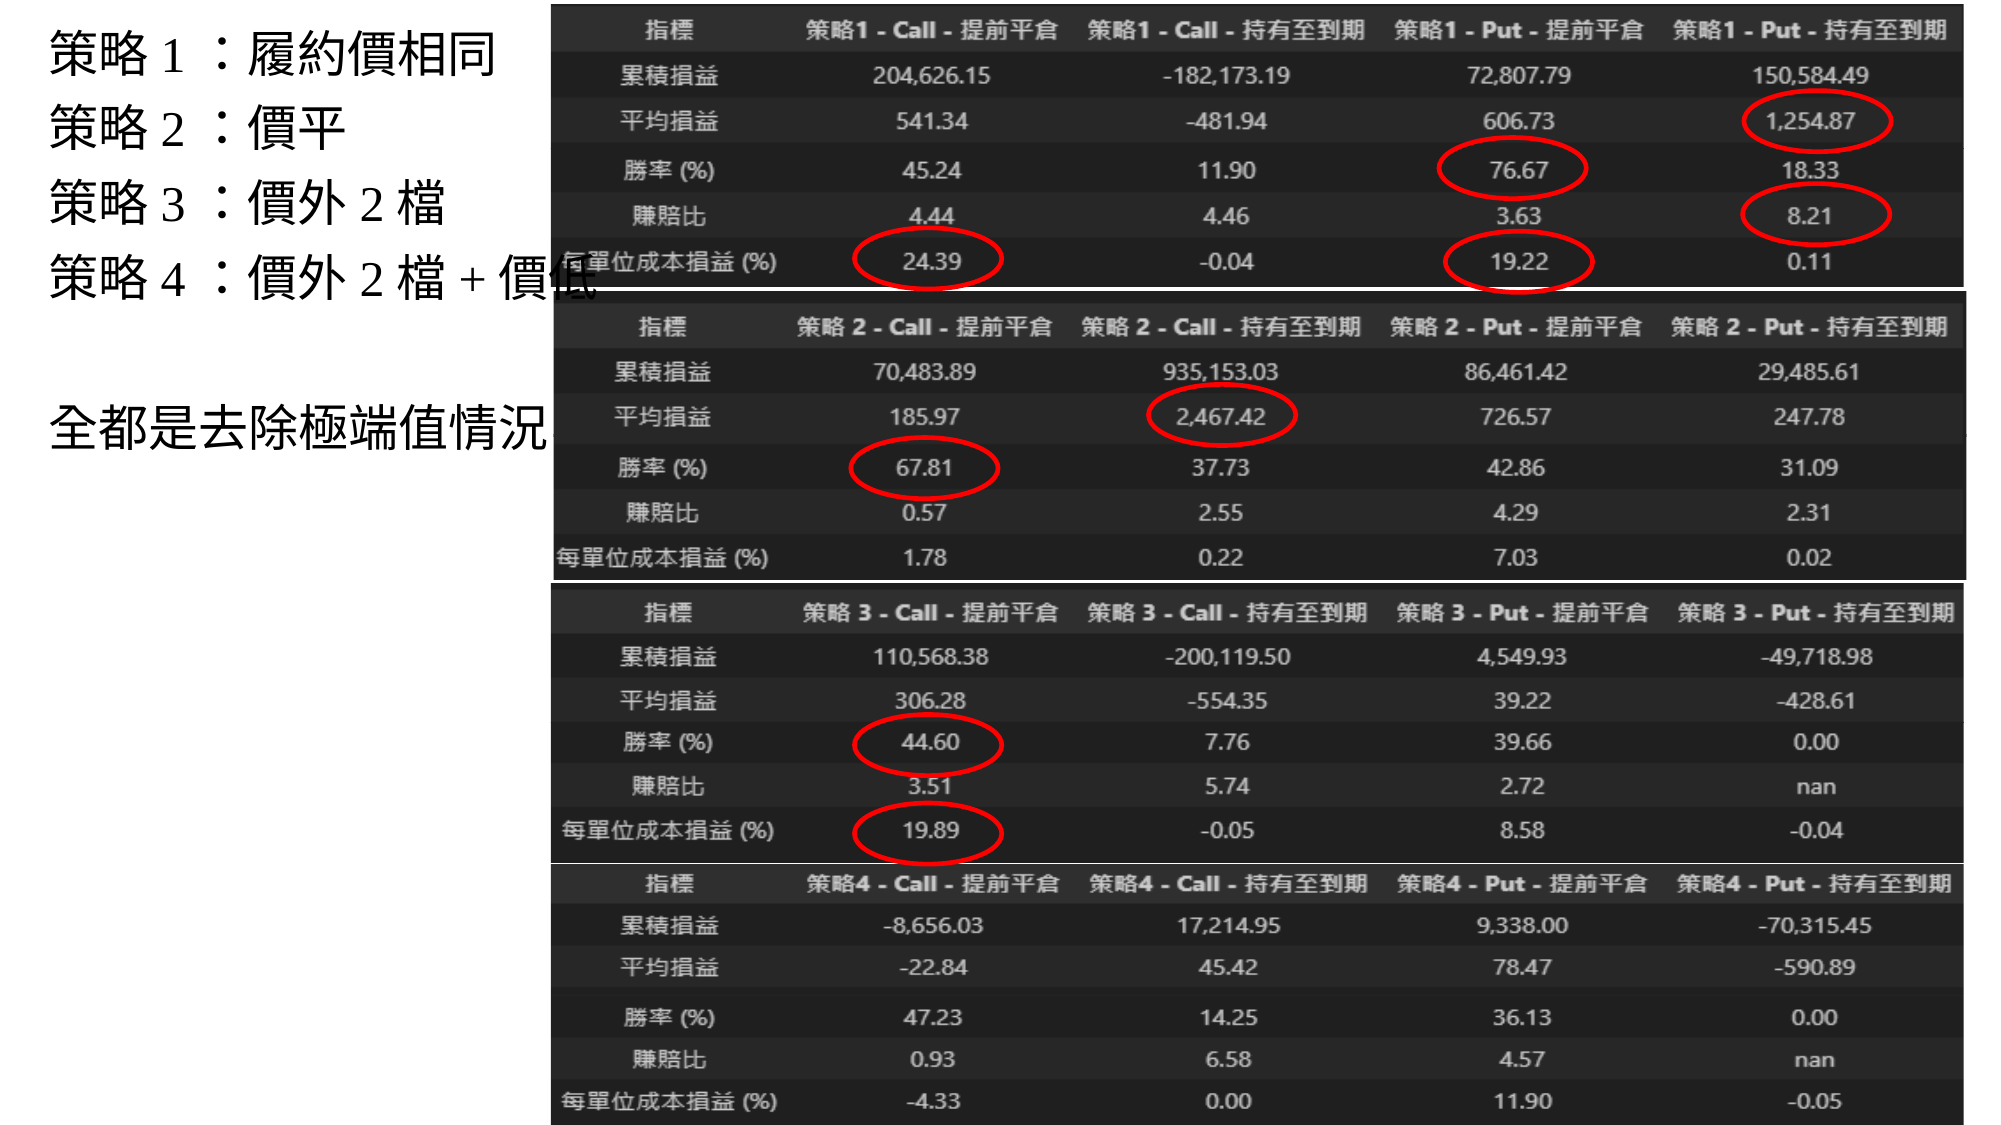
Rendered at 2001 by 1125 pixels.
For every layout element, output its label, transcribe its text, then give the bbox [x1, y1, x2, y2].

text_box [553, 291, 1967, 580]
text_box 策略1：履約價相同 策略2：價平 策略3：價外2檔 策略4：價外2檔+價低 全都是去除極端值情況 [33, 21, 1759, 847]
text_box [550, 864, 1964, 1125]
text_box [550, 4, 1964, 293]
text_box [550, 583, 1964, 863]
